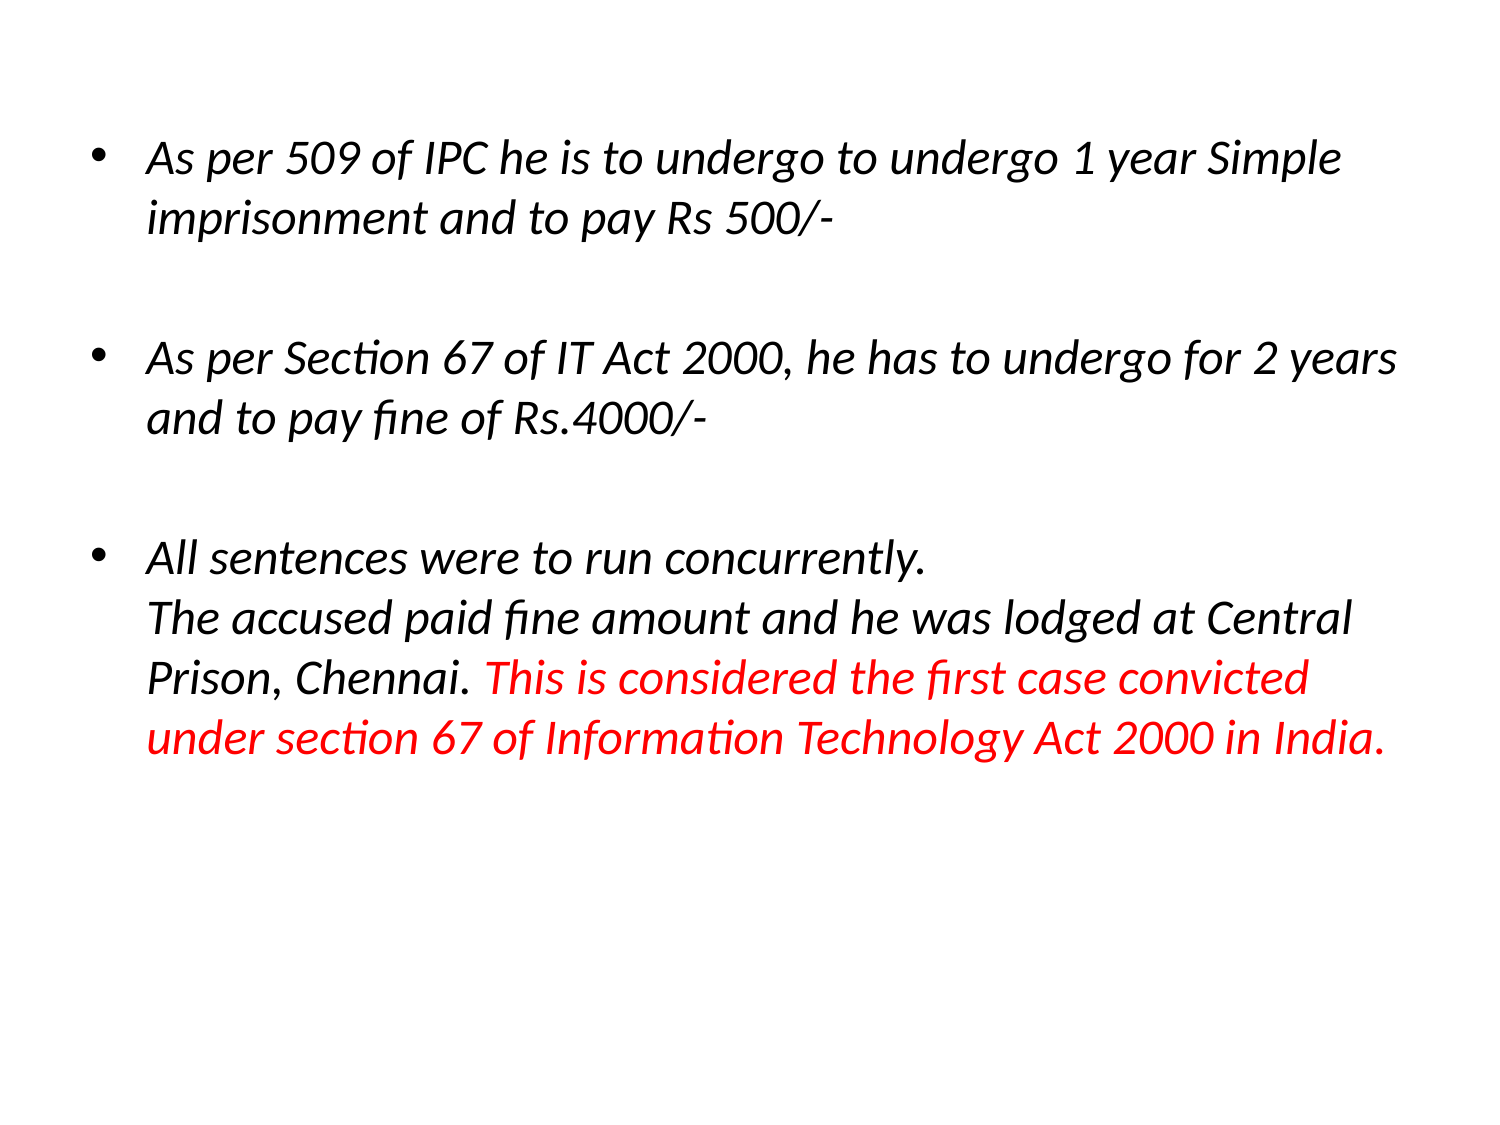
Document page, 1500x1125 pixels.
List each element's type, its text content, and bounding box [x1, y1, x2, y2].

list As per 509 of IPC he is to undergo to undergo 1 year Simple imprisonment and to pay Rs 500/- As per Section 67 of IT Act 2000, he has to undergo for 2 years and to pay fine of Rs.4000/- All sentences were to run concurrently. The accused paid fine amount and he was lodged at Central Prison, Chennai. This is considered the first case convicted under section 67 of Information Technology Act 2000 in India. [75, 117, 1425, 1005]
